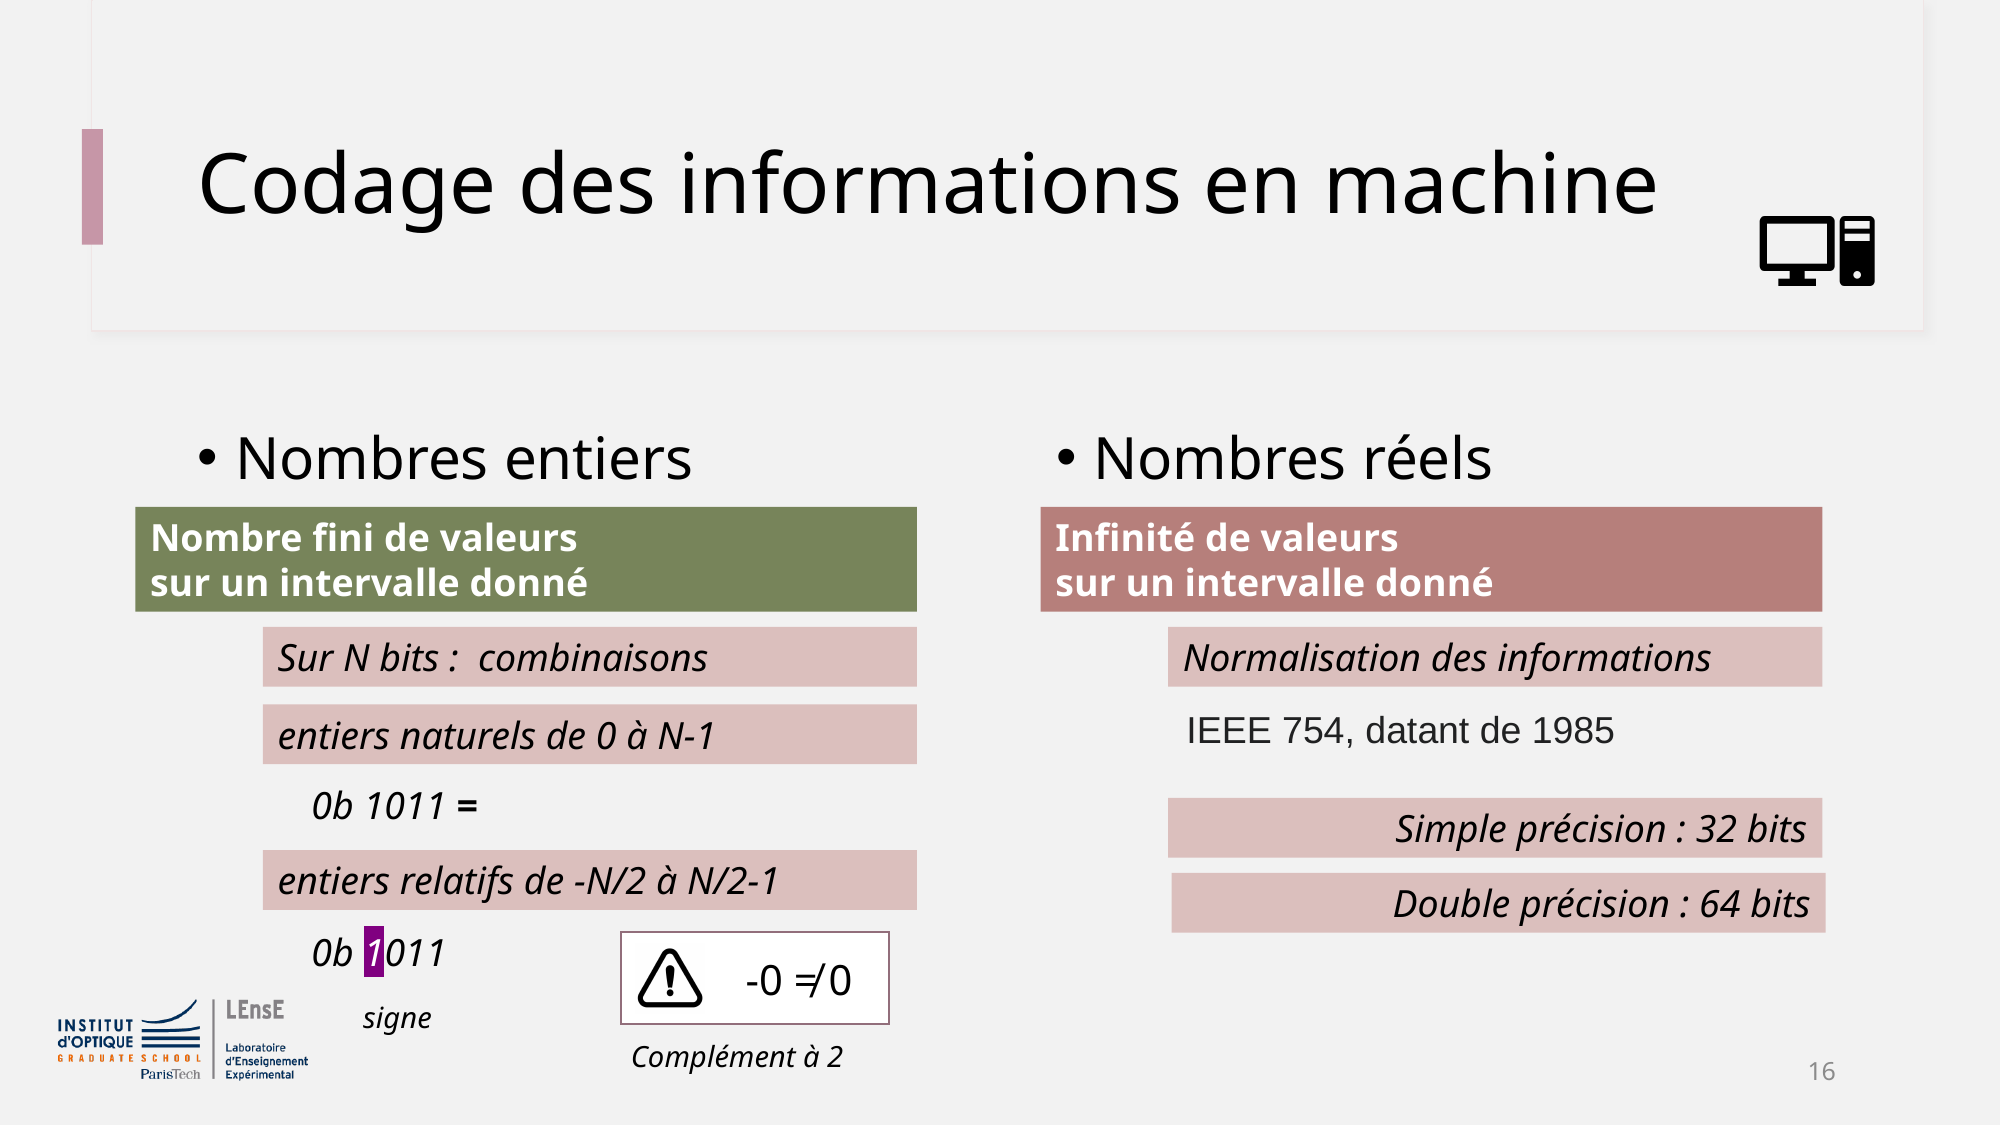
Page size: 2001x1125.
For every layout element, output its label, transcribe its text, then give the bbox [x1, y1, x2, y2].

picture [33, 973, 333, 1097]
text_box Infinité de valeurs sur un intervalle donné [1040, 506, 1823, 612]
text_box signe [348, 992, 507, 1042]
list Nombres réels [1041, 406, 1851, 1013]
picture [1757, 191, 1877, 311]
text_box IEEE 754, datant de 1985 [1171, 698, 1826, 759]
text_box Nombre fini de valeurs sur un intervalle donné [135, 506, 917, 612]
text_box 0b 1011 [296, 921, 936, 981]
list Nombres entiers [183, 406, 993, 1013]
text_box Normalisation des informations [1168, 626, 1823, 687]
title Codage des informations en machine [183, 90, 1851, 284]
text_box -0 ≠ 0 [620, 931, 890, 1025]
text_box Simple précision : 32 bits [1168, 797, 1823, 858]
picture [635, 943, 705, 1014]
text_box Double précision : 64 bits [1171, 872, 1826, 933]
text_box Complément à 2 [616, 1030, 916, 1081]
slide_number 16 [1401, 1042, 1851, 1103]
